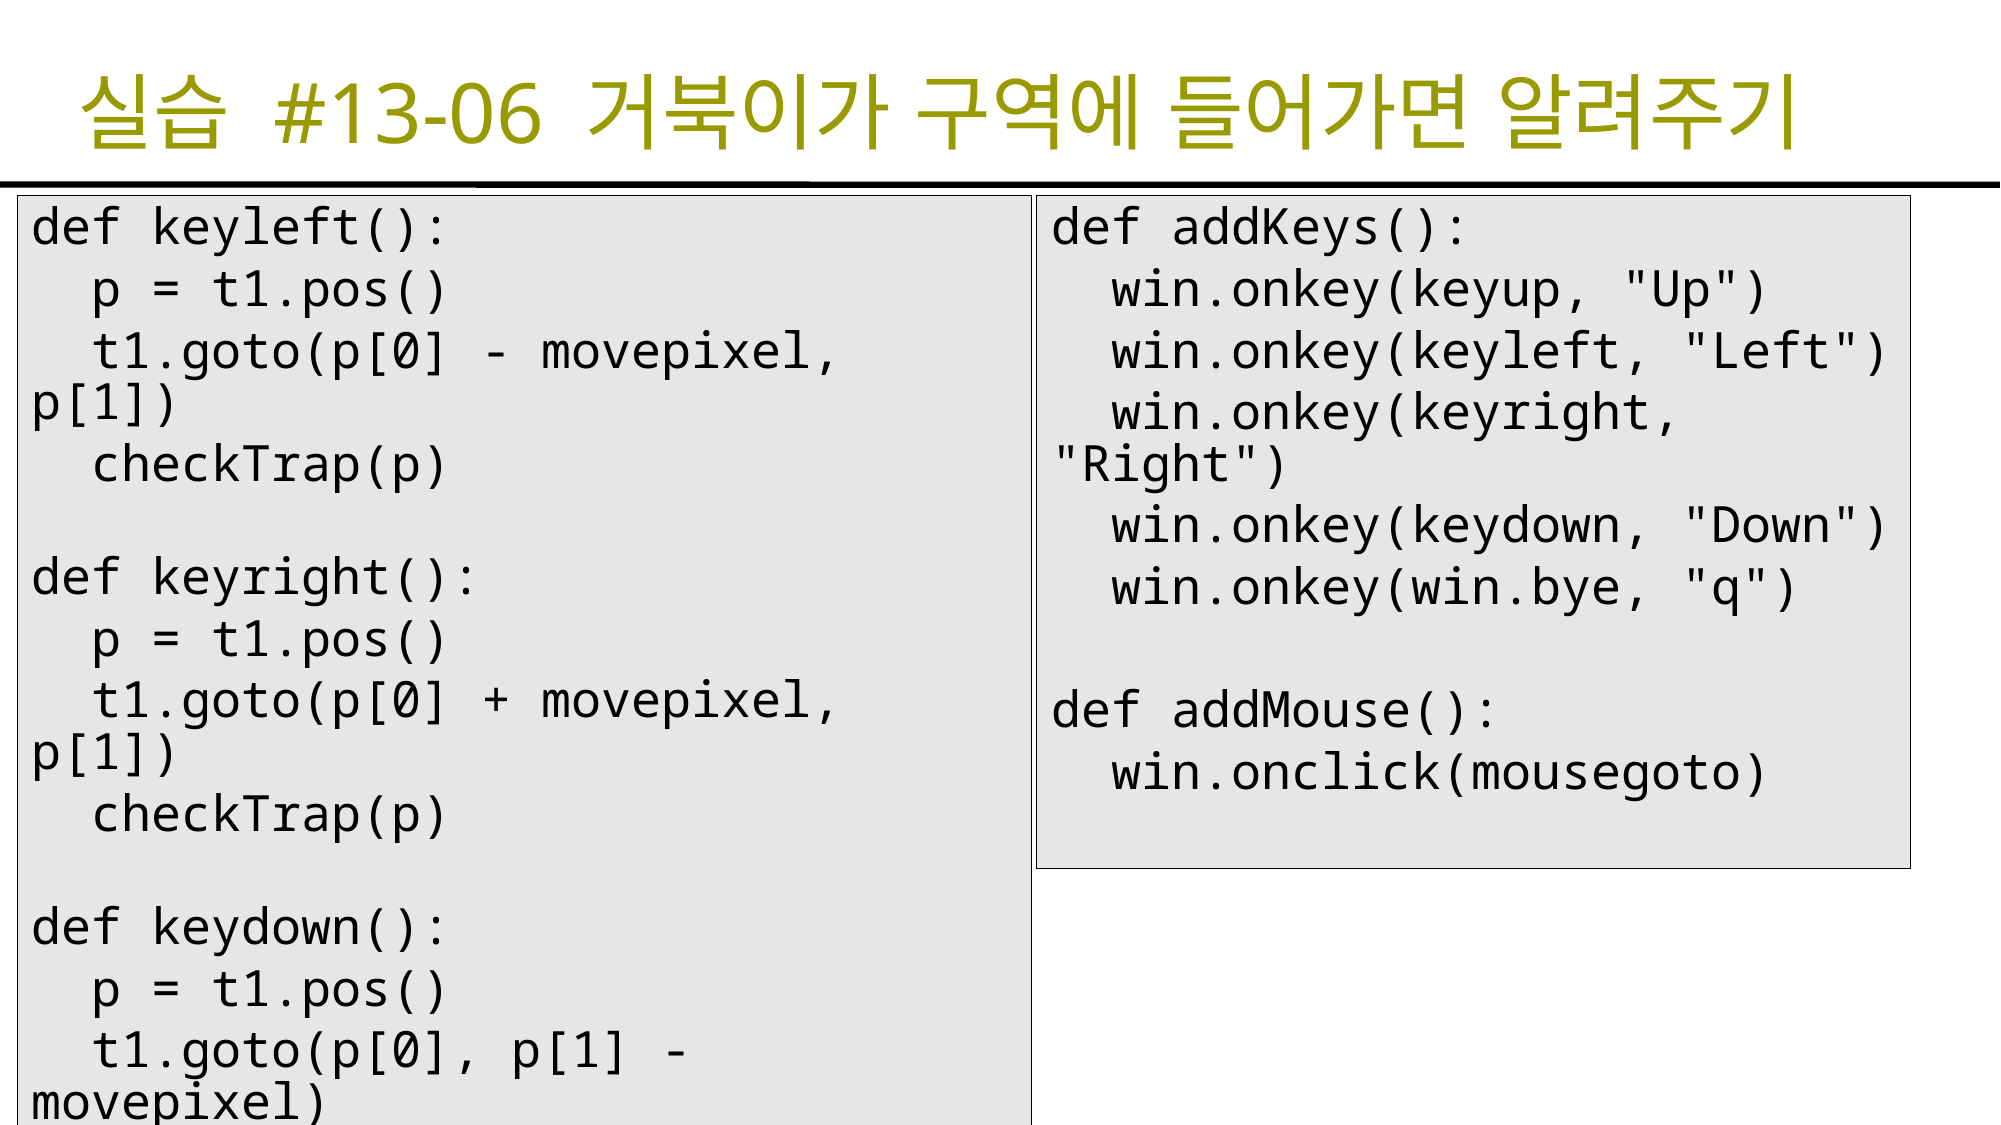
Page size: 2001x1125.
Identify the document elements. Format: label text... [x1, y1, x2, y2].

text_box def keyleft(): p = t1.pos() t1.goto(p[0] - movepixel, p[1]) checkTrap(p) def keyright(): p = t1.pos() t1.goto(p[0] + movepixel, p[1]) checkTrap(p) def keydown(): p = t1.pos() t1.goto(p[0], p[1] - movepixel) checkTrap(p) [16, 195, 1032, 1125]
text_box 실습 #13-06 거북이가 구역에 들어가면 알려주기 [62, 40, 1938, 168]
text_box def addKeys(): win.onkey(keyup, "Up") win.onkey(keyleft, "Left") win.onkey(keyright, "Right") win.onkey(keydown, "Down") win.onkey(win.bye, "q") def addMouse(): win.onclick(mousegoto) [1036, 195, 1911, 869]
